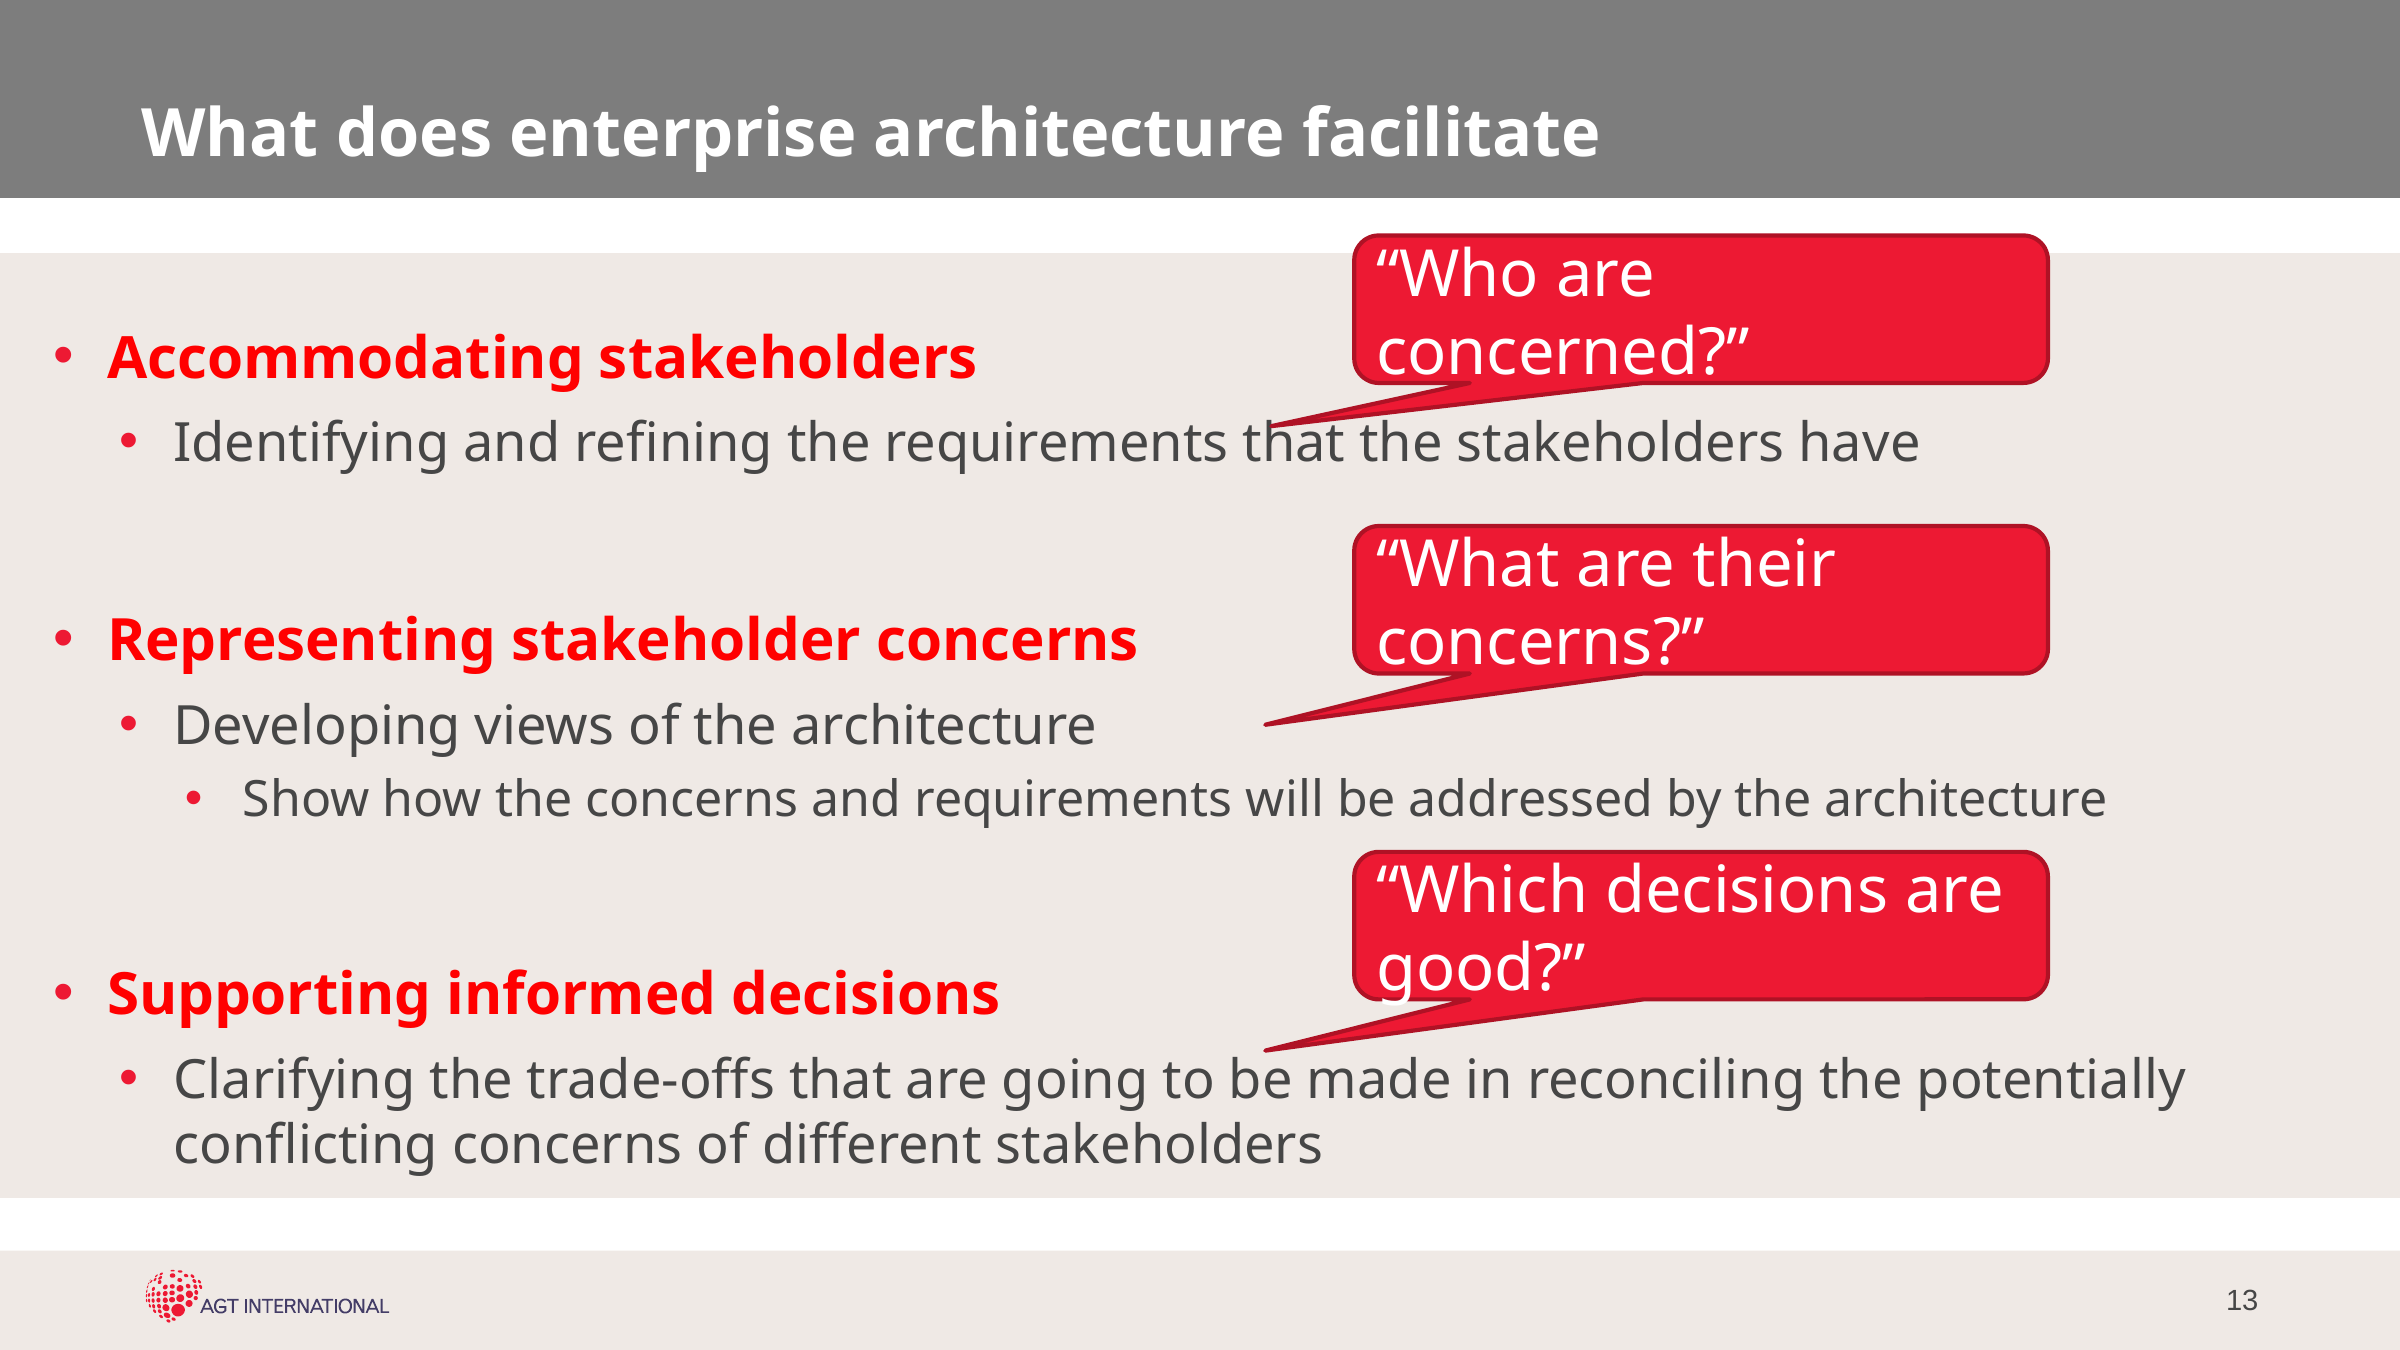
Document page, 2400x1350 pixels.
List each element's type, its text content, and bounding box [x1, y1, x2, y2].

list Accommodating stakeholders Identifying and refining the requirements that the stakeholders have Representing stakeholder concerns Developing views of the architecture Show how the concerns and requirements will be addressed by the architecture Supporting informed decisions Clarifying the trade-offs that are going to be made in reconciling the potentially conflicting concerns of different stakeholders [32, 309, 2365, 1140]
text_box “What are their concerns?” [1263, 523, 2051, 727]
title What does enterprise architecture facilitate [120, 69, 2253, 180]
text_box “Who are concerned?” [1269, 233, 2051, 429]
text_box “Which decisions are good?” [1263, 849, 2051, 1053]
